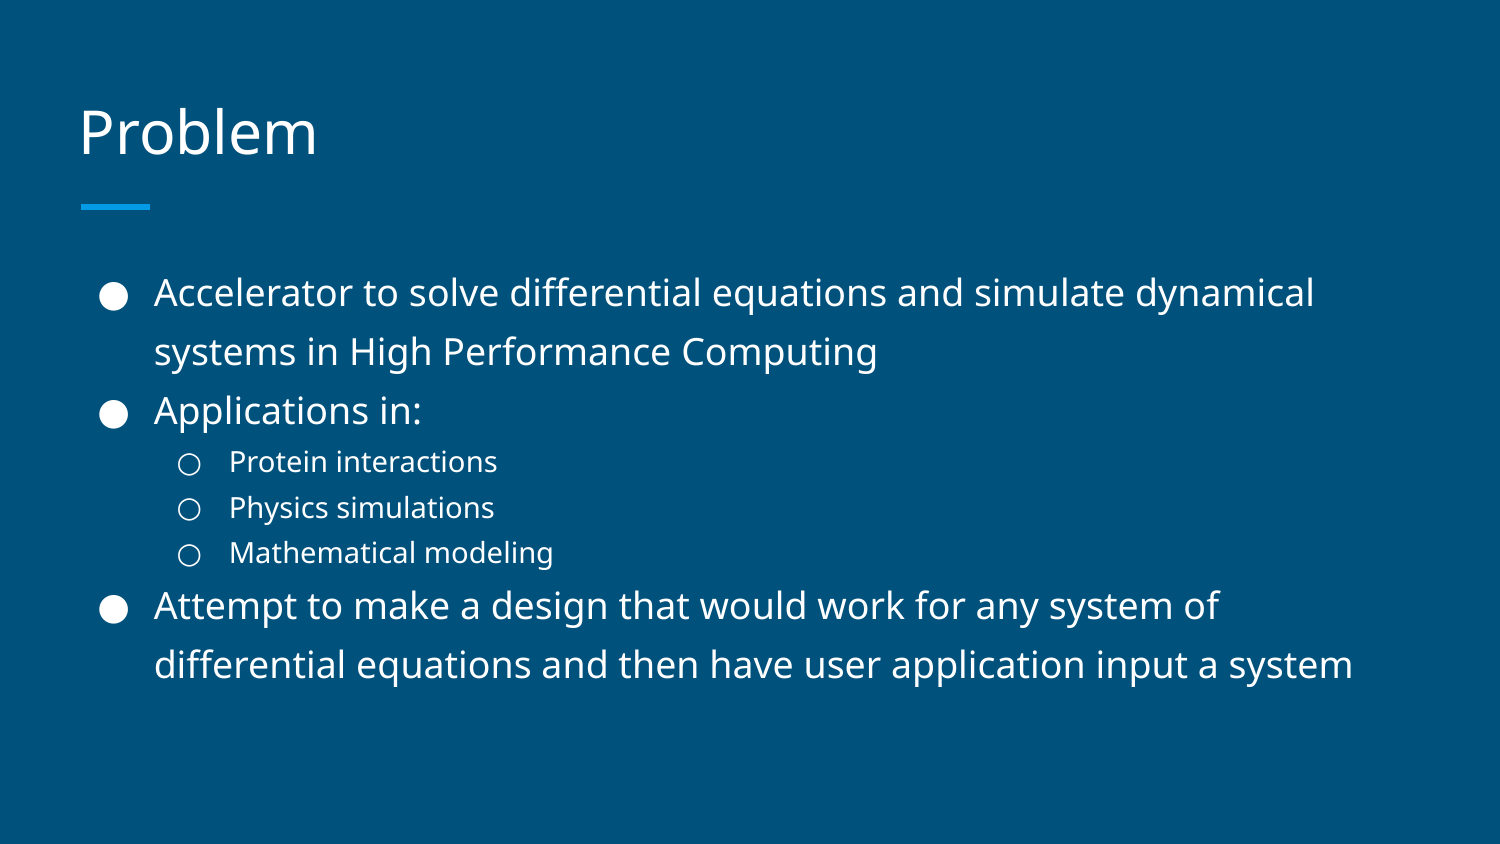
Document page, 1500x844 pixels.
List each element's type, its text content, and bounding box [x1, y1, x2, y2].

list Accelerator to solve differential equations and simulate dynamical systems in High Performance Computing Applications in: Protein interactions Physics simulations Mathematical modeling Attempt to make a design that would work for any system of differential equations and then have user application input a system [63, 244, 1437, 750]
title Problem [63, 75, 1437, 188]
